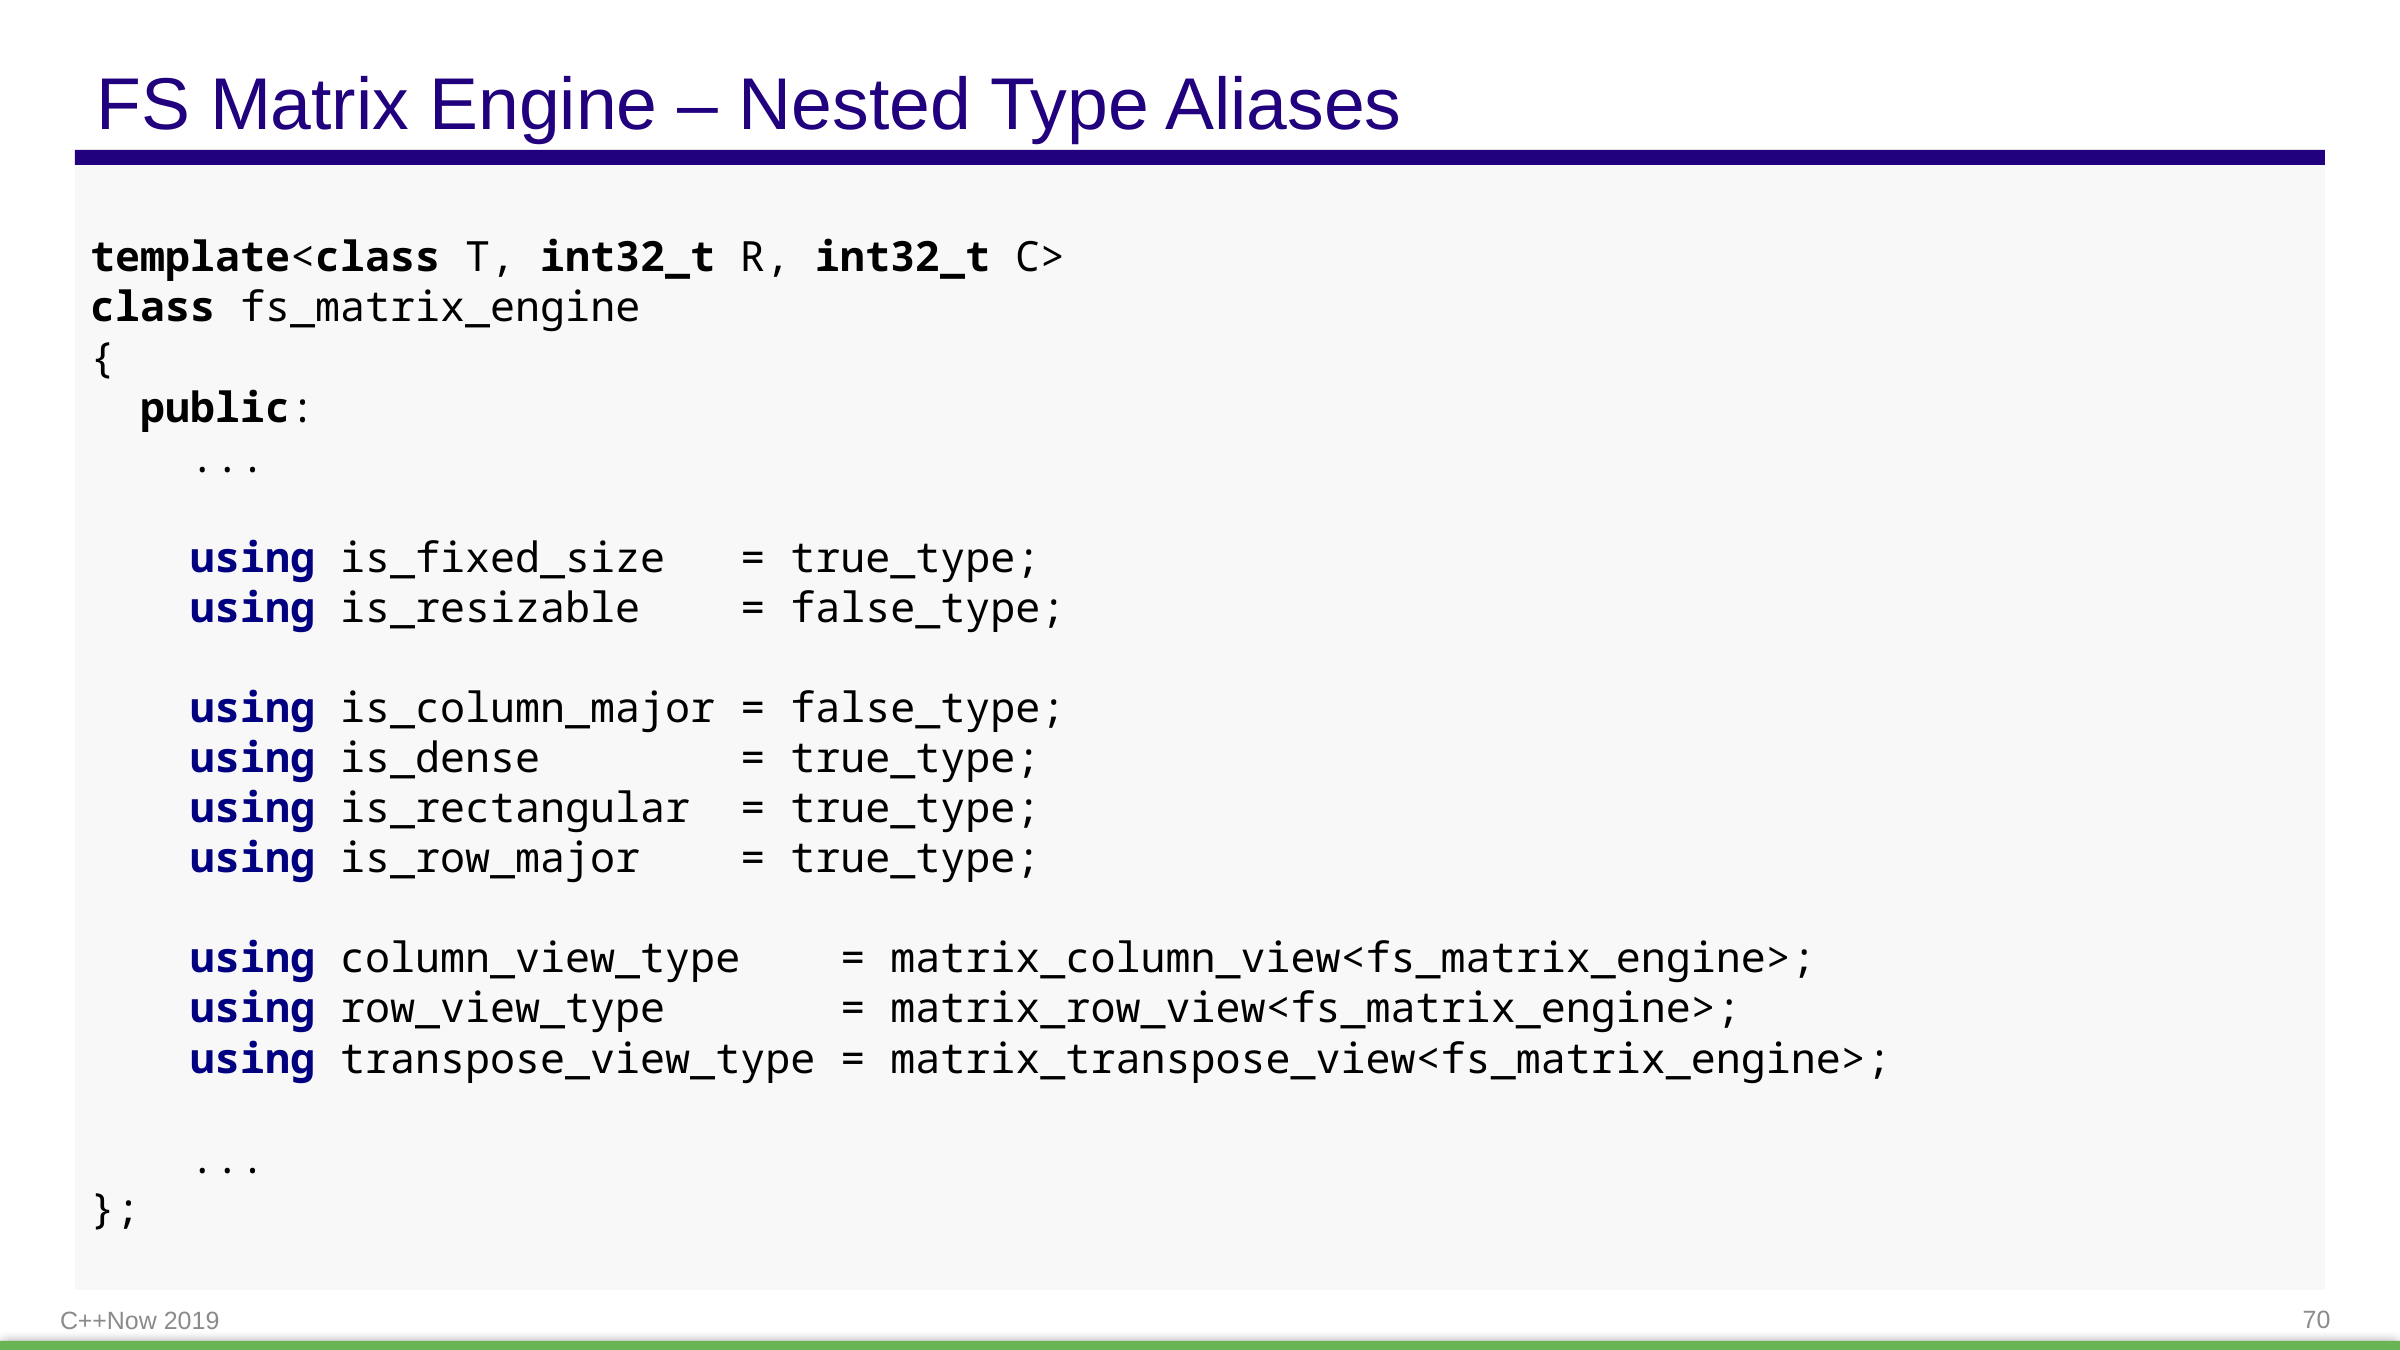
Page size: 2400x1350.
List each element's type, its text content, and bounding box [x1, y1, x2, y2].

title FS Matrix Engine – Nested Type Aliases [75, 45, 2325, 155]
list template<class T, int32_t R, int32_t C> class fs_matrix_engine { public: ... using is_fixed_size = true_type; using is_resizable = false_type; using is_column_major = false_type; using is_dense = true_type; using is_rectangular = true_type; using is_row_major = true_type; using column_view_type = matrix_column_view<fs_matrix_engine>; using row_view_type = matrix_row_view<fs_matrix_engine>; using transpose_view_type = matrix_transpose_view<fs_matrix_engine>; ... }; [75, 165, 2325, 1290]
slide_number 70 [2168, 1305, 2352, 1333]
footer C++Now 2019 [60, 1305, 810, 1335]
